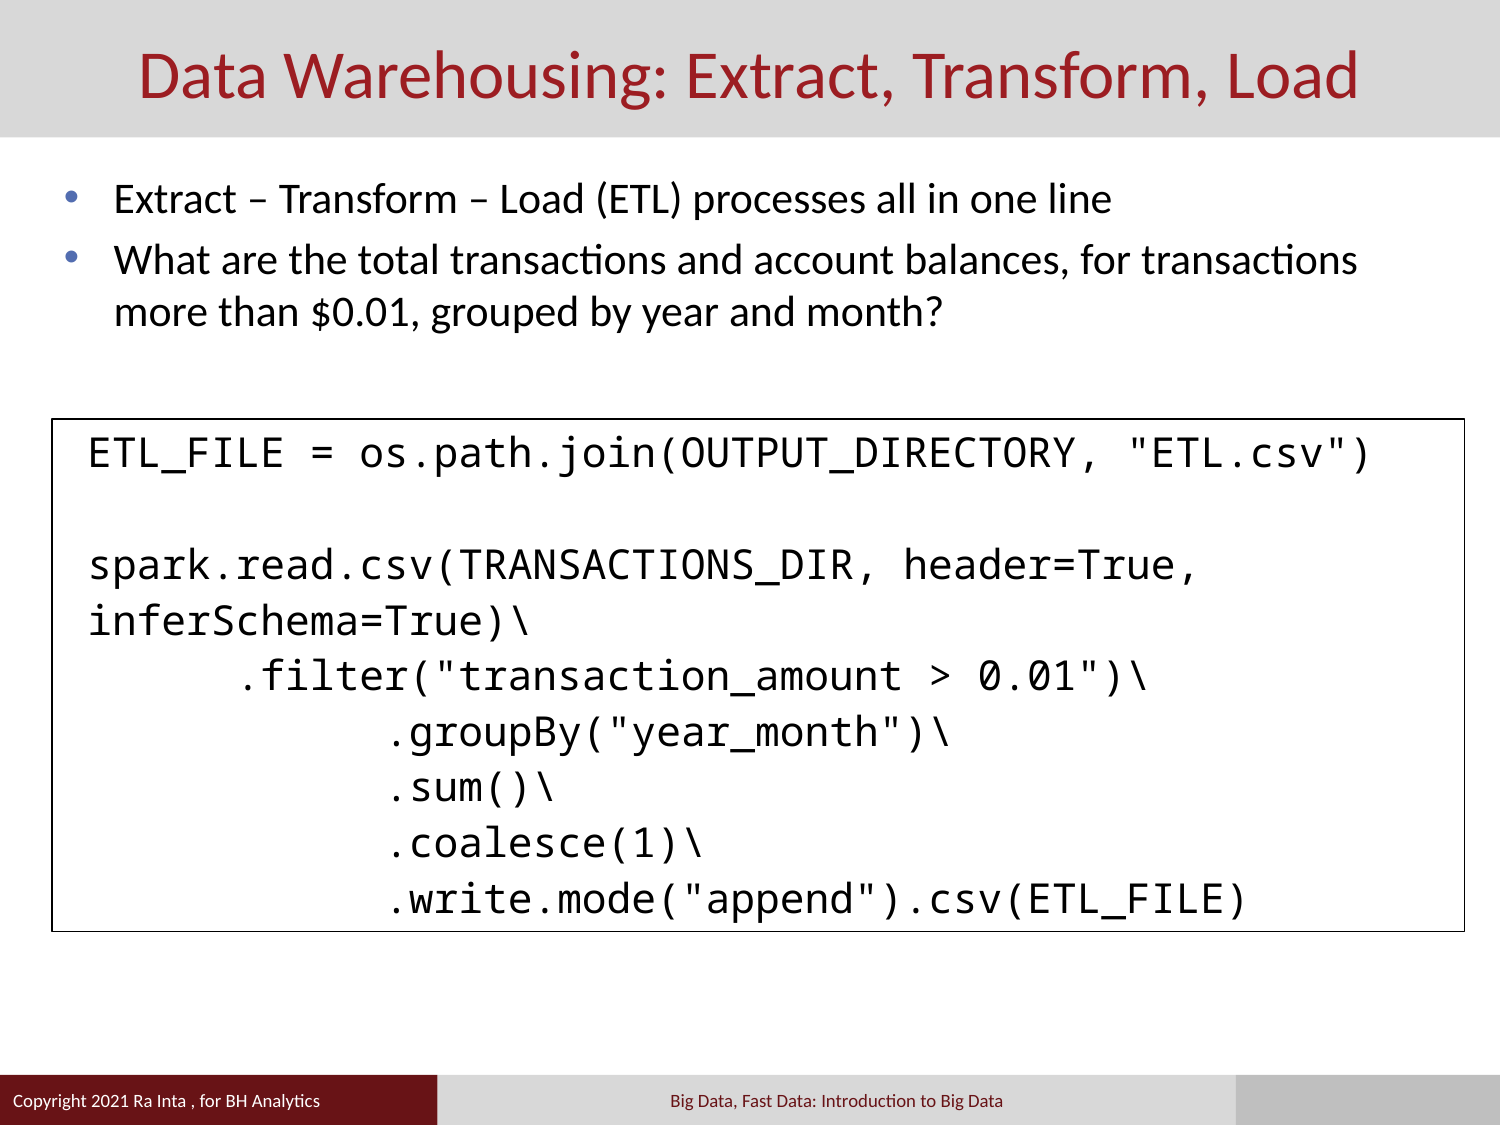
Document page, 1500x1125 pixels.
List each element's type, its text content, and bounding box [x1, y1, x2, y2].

list ETL_FILE = os.path.join(OUTPUT_DIRECTORY, "ETL.csv") spark.read.csv(TRANSACTIONS_DIR, header=True, inferSchema=True)\ .filter("transaction_amount > 0.01")\ .groupBy("year_month")\ .sum()\ .coalesce(1)\ .write.mode("append").csv(ETL_FILE) [51, 418, 1465, 932]
title Data Warehousing: Extract, Transform, Load [0, 4, 1500, 138]
list Extract – Transform – Load (ETL) processes all in one line What are the total transactions and account balances, for transactions more than $0.01, grouped by year and month? [49, 161, 1463, 501]
